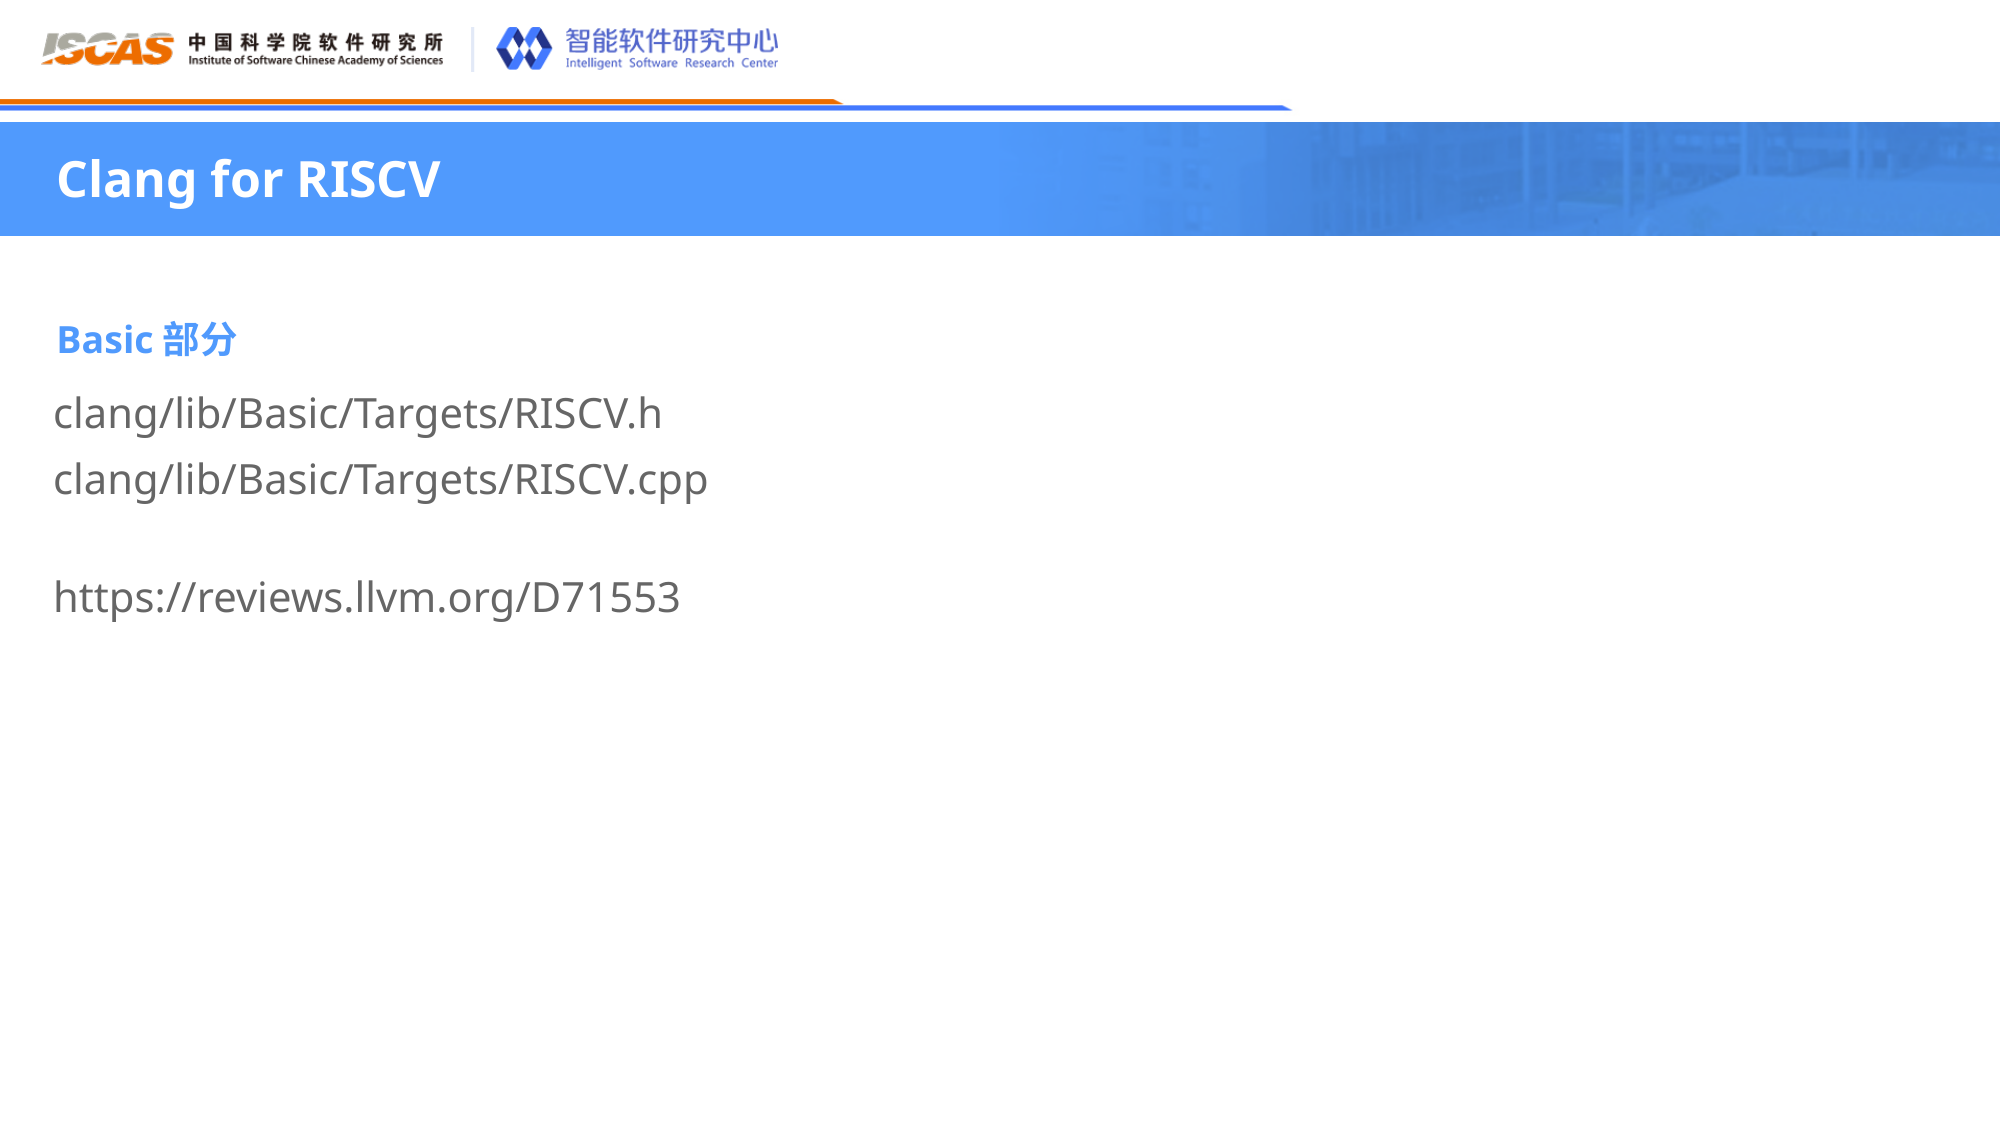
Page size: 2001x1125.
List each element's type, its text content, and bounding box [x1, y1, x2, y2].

picture [0, 0, 2000, 1125]
list Clang for RISCV [41, 146, 600, 212]
text_box clang/lib/Basic/Targets/RISCV.h clang/lib/Basic/Targets/RISCV.cpp https://reviews.llvm.org/D71553 [38, 385, 1818, 741]
text_box Basic部分 [41, 314, 663, 385]
